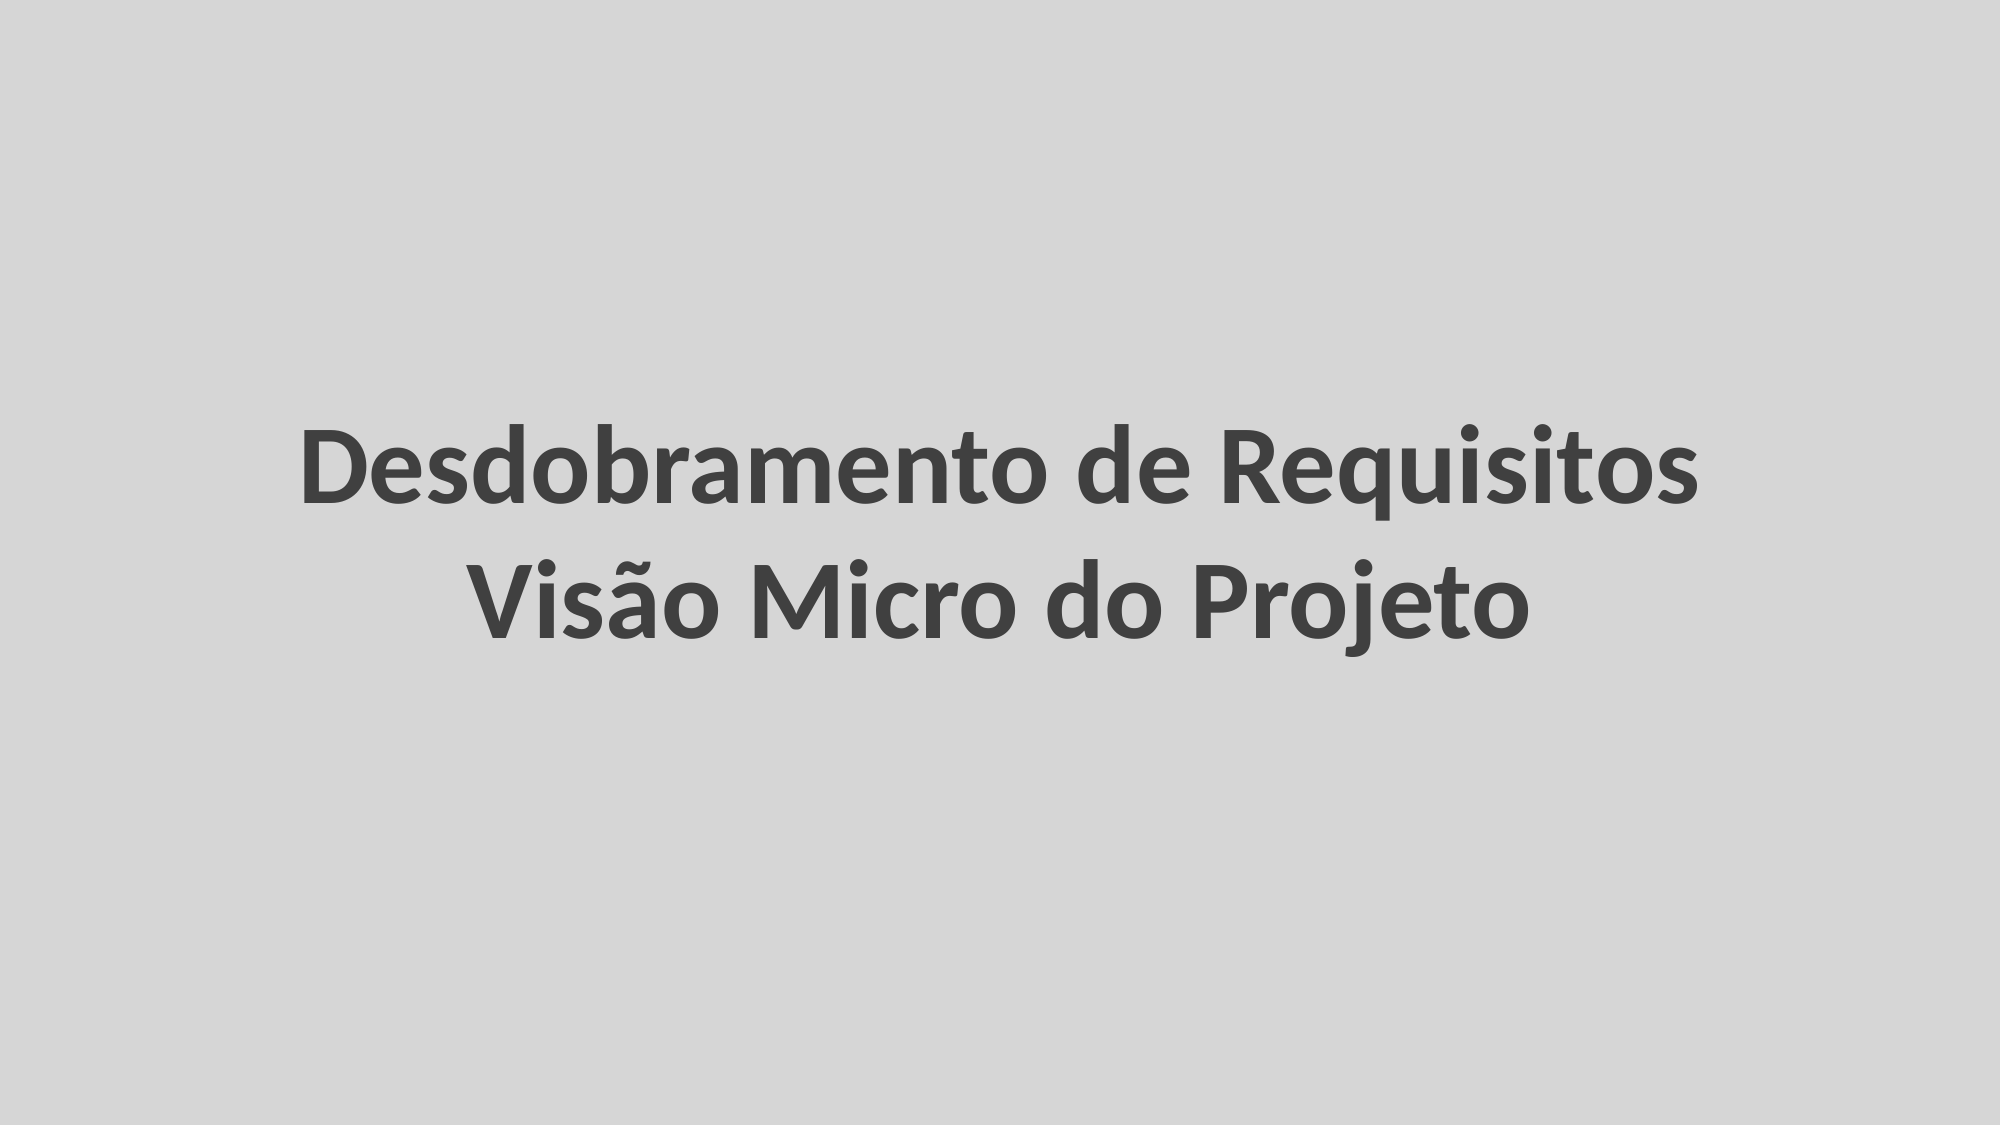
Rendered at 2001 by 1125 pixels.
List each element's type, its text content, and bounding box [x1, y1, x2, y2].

text_box Desdobramento de Requisitos Visão Micro do Projeto [265, 383, 1735, 669]
